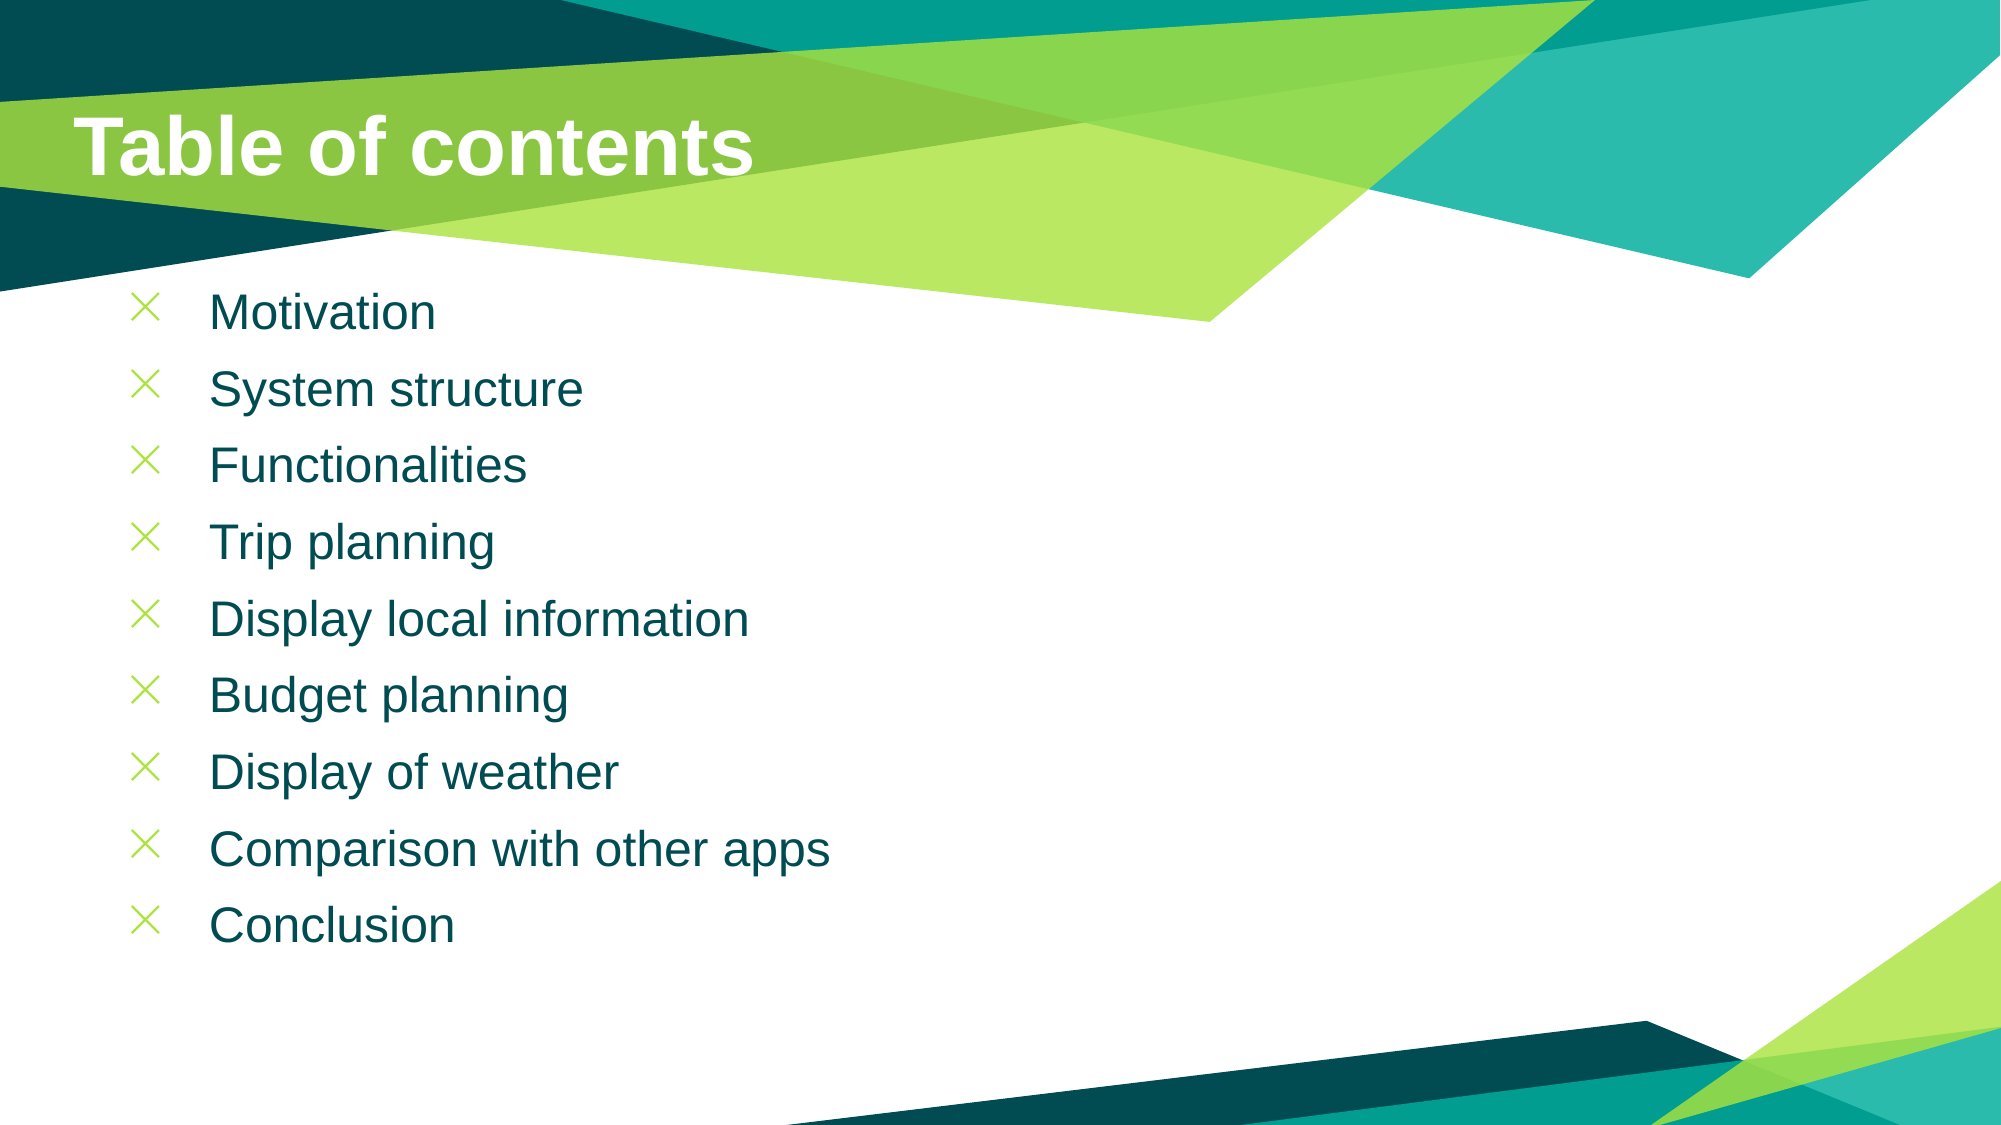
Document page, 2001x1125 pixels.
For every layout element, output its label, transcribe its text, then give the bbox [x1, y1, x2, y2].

list Motivation System structure Functionalities Trip planning Display local information Budget planning Display of weather Comparison with other apps Conclusion [93, 264, 1707, 1074]
title Table of contents [58, 77, 1671, 265]
